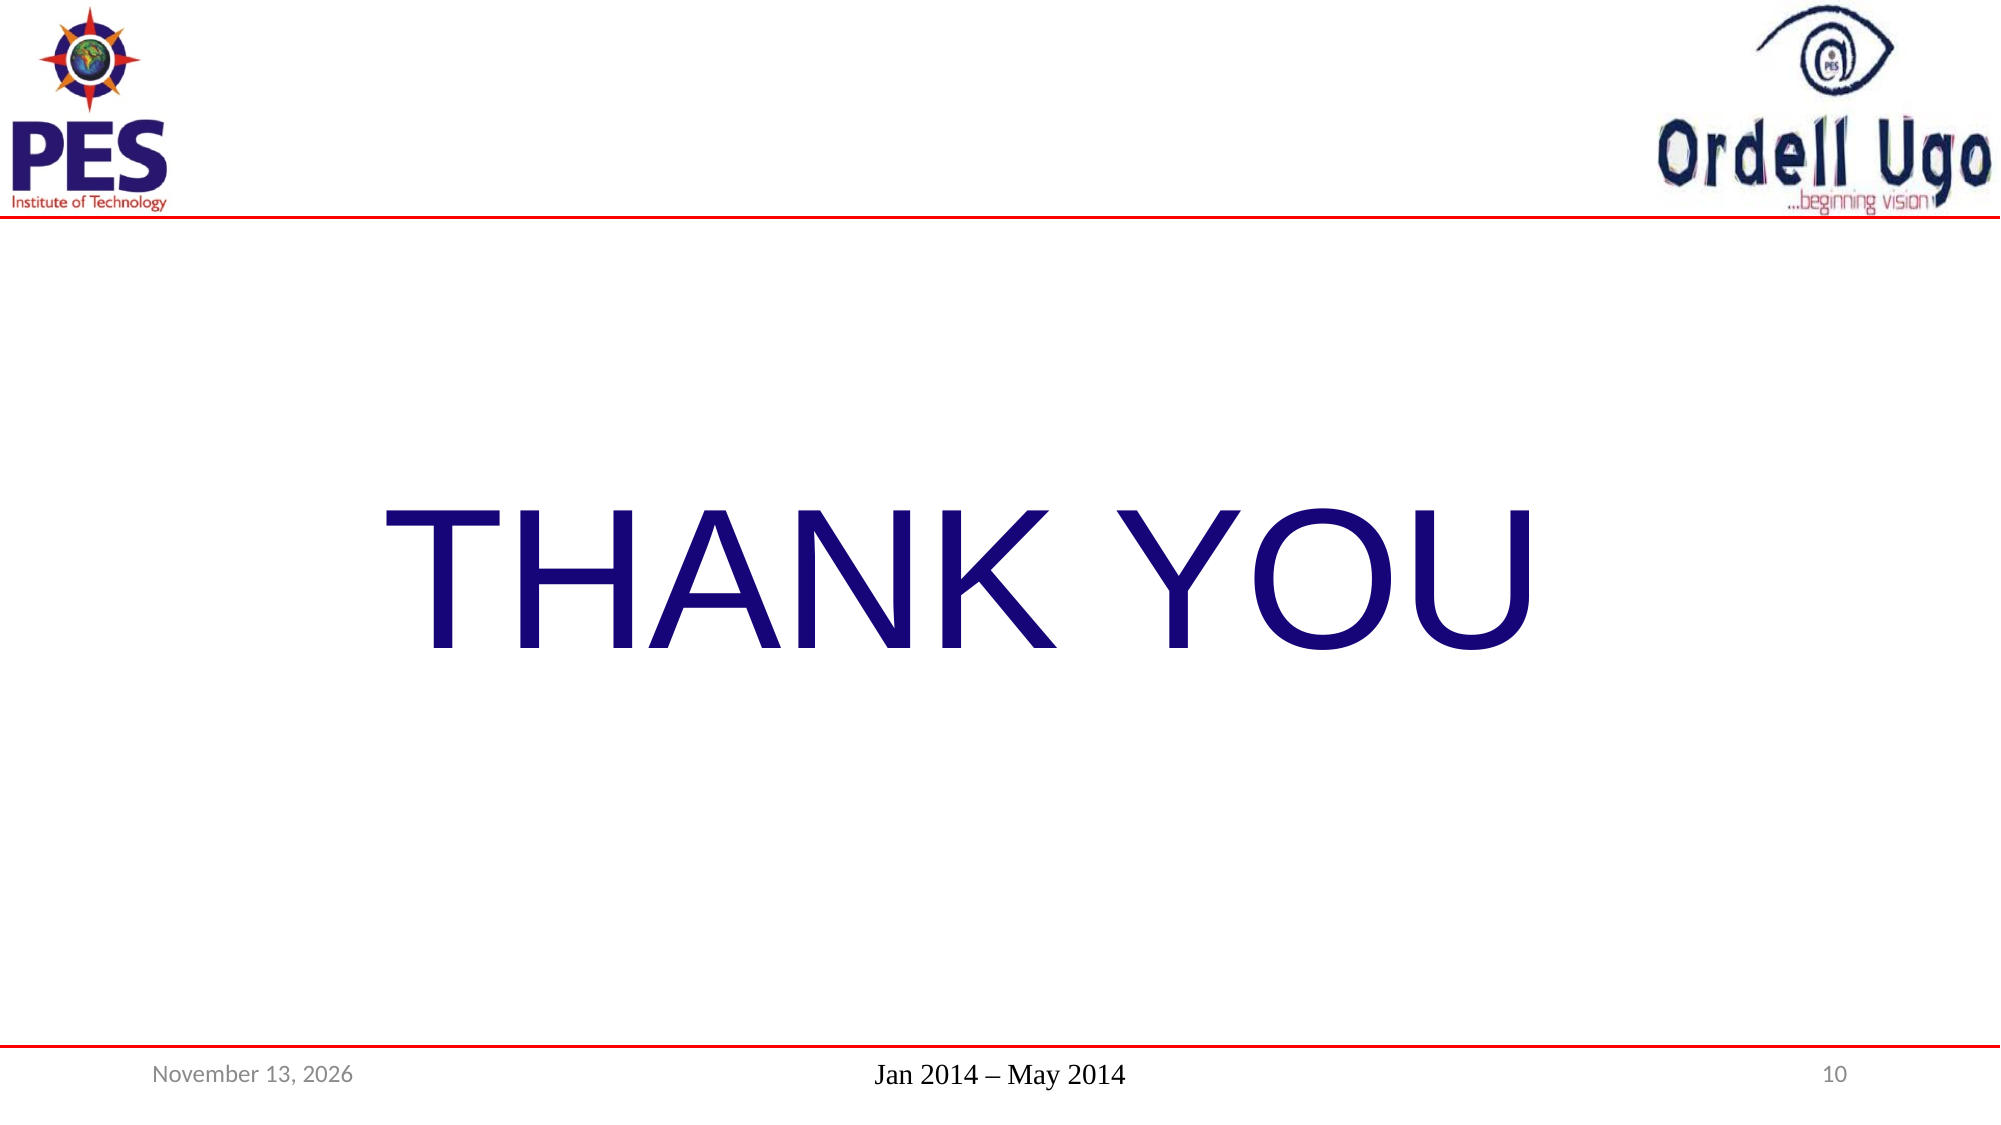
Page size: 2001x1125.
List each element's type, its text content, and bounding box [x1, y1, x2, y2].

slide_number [137, 1048, 588, 1103]
subtitle THANK YOU [271, 468, 1658, 850]
slide_number 10 [1412, 1048, 1863, 1103]
footer Jan 2014 – May 2014 [662, 1048, 1338, 1103]
picture [0, 0, 179, 217]
picture [1657, 0, 2000, 217]
